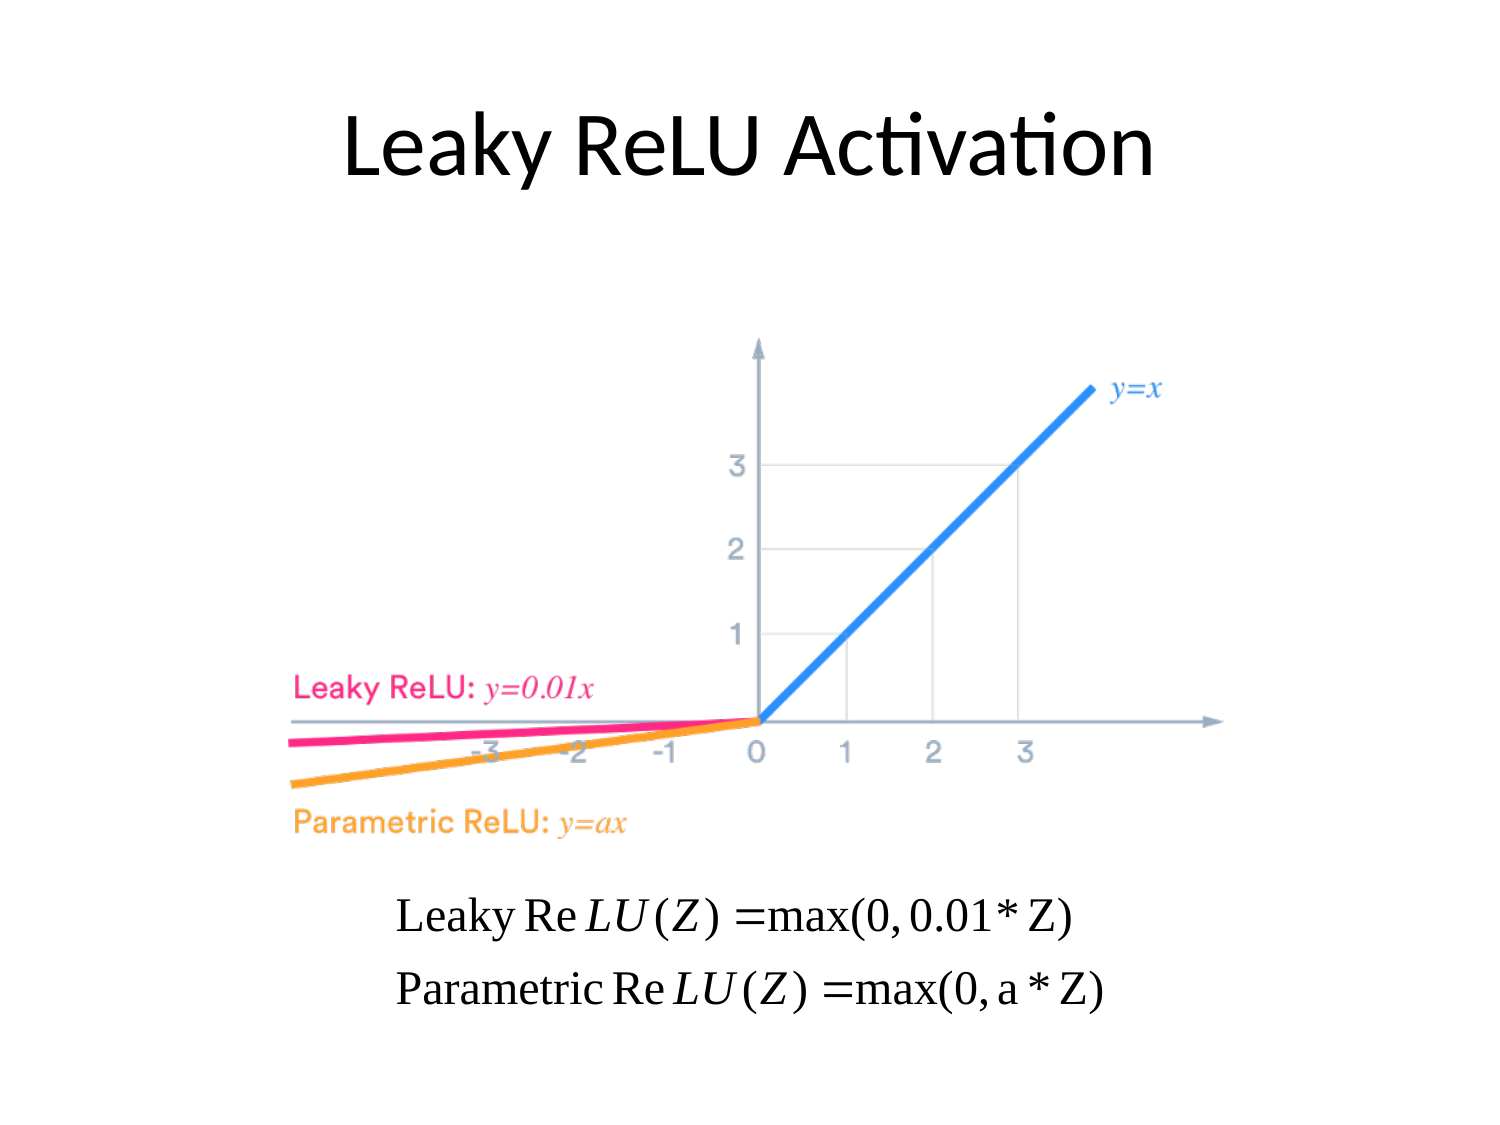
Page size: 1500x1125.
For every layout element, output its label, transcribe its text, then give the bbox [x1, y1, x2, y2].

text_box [388, 887, 1114, 1026]
picture [287, 337, 1226, 840]
title Leaky ReLU Activation [75, 45, 1425, 233]
